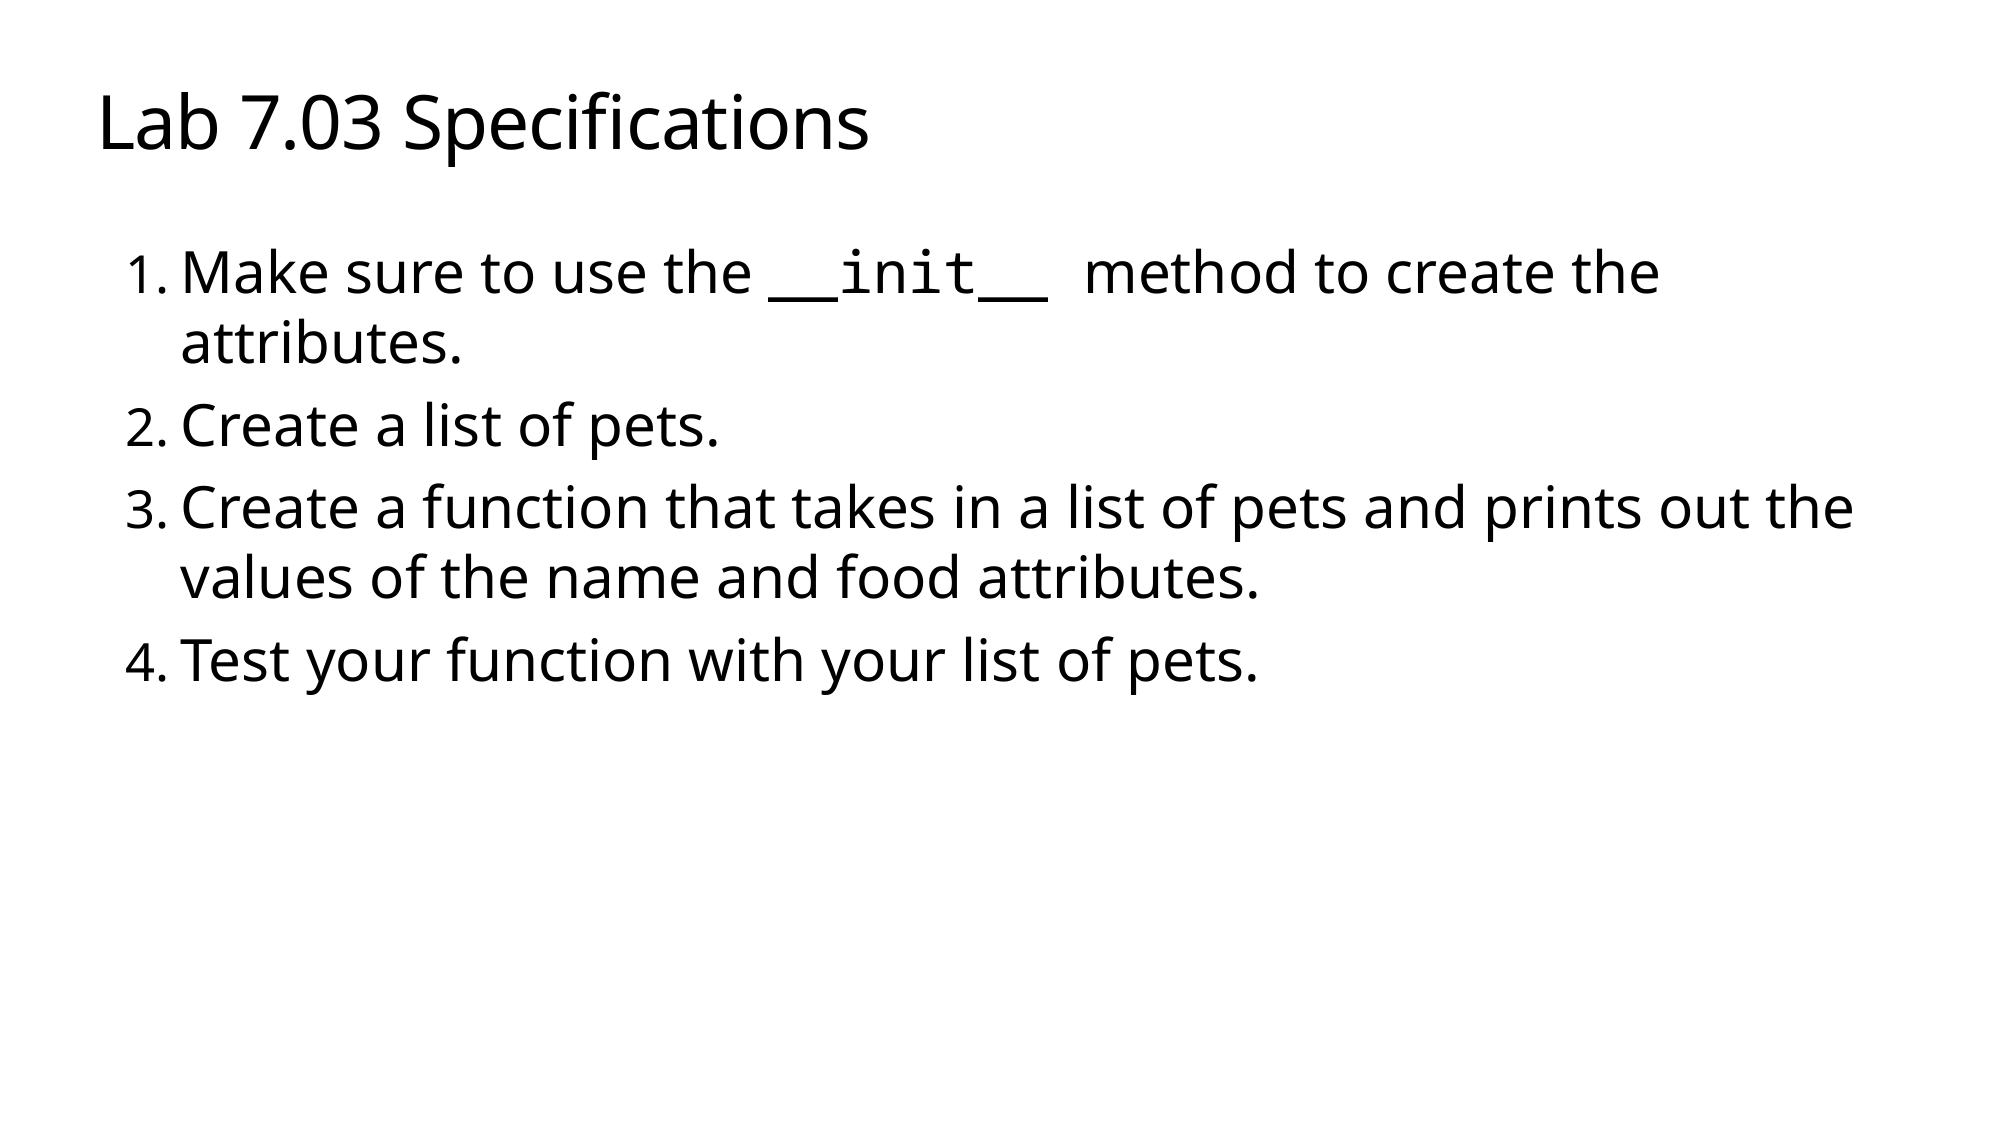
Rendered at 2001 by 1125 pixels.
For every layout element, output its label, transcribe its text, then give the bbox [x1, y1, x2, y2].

text_box Make sure to use the __init__ method to create the attributes. Create a list of pets. Create a function that takes in a list of pets and prints out the values of the name and food attributes. Test your function with your list of pets. [96, 235, 1905, 1029]
title Lab 7.03 Specifications [96, 75, 1904, 166]
